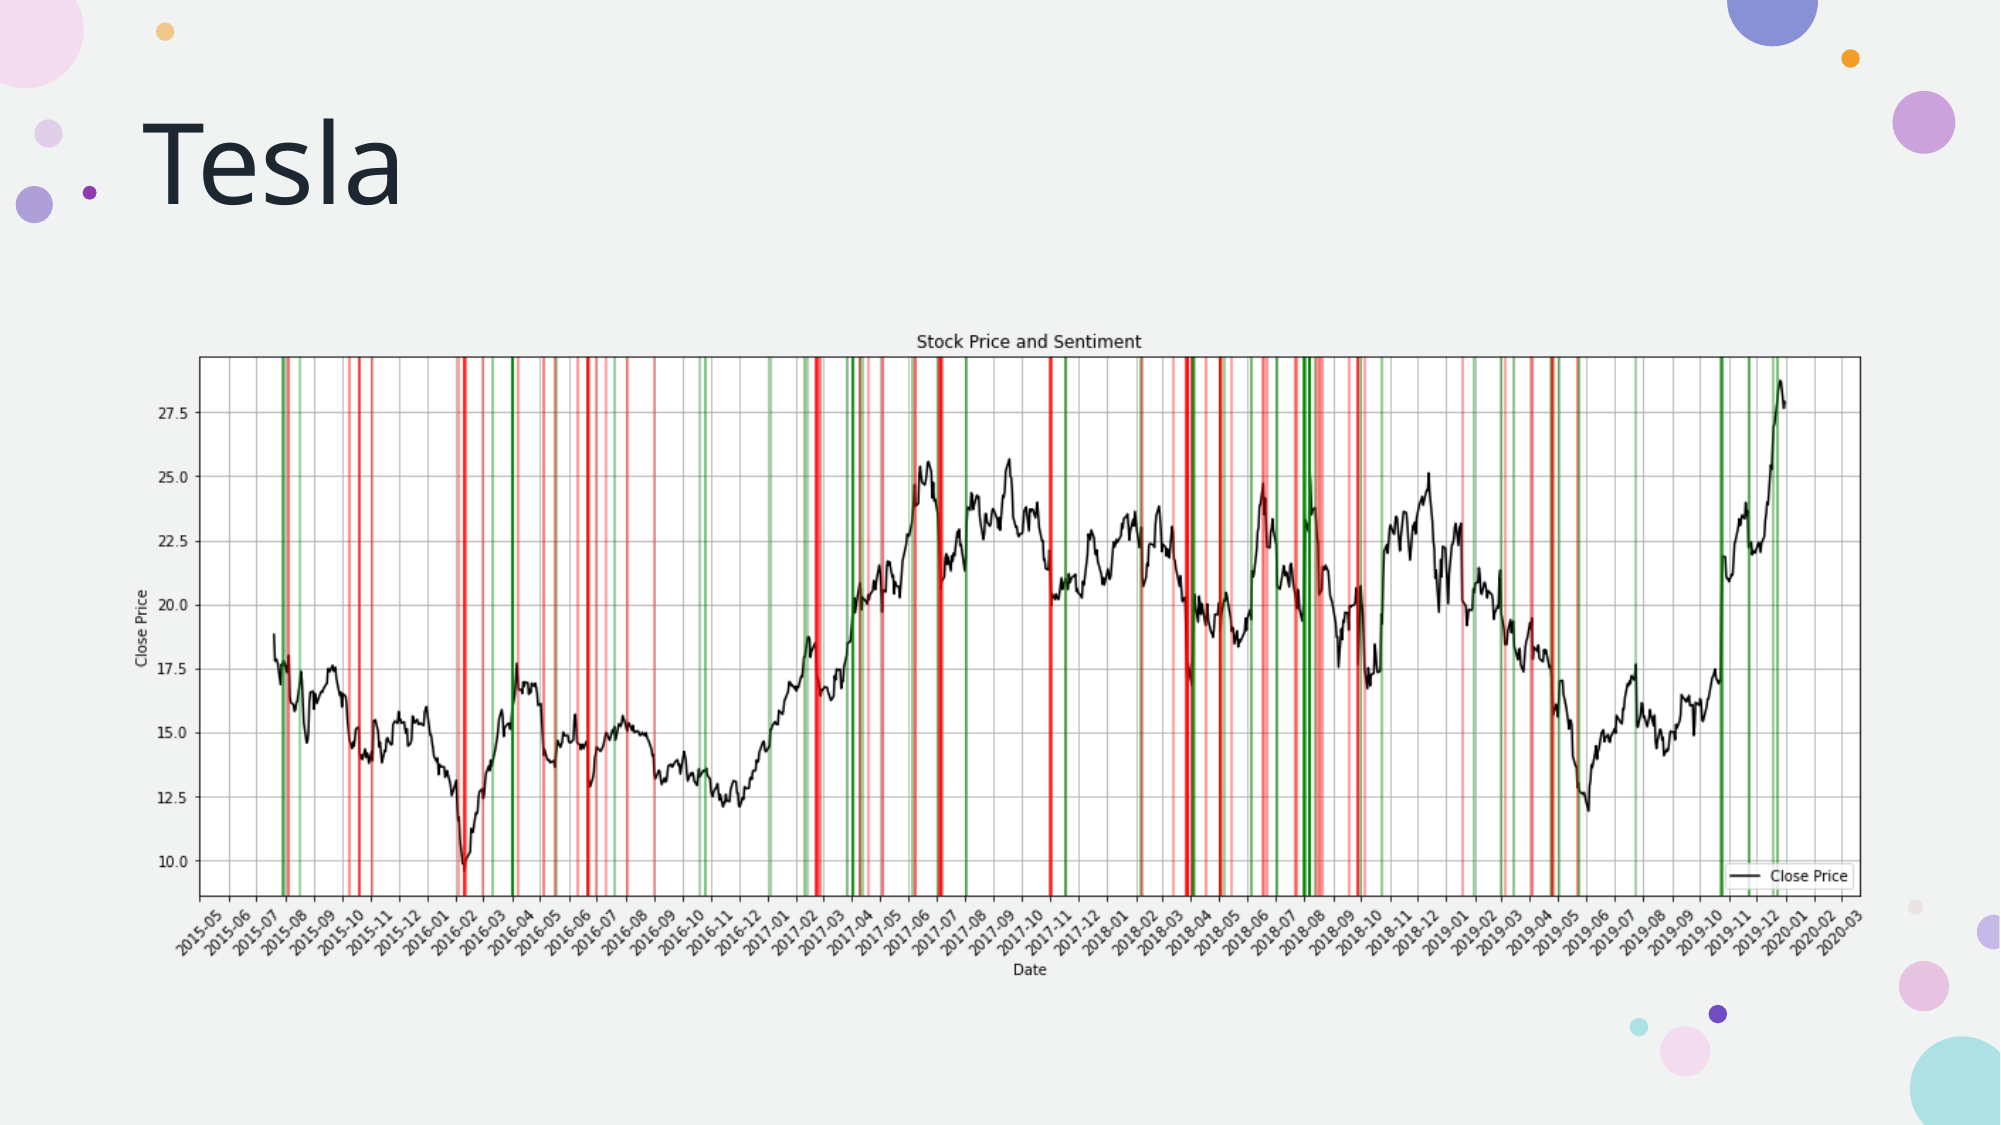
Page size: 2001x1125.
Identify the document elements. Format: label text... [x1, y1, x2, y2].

title Tesla [127, 59, 1877, 278]
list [127, 324, 1877, 988]
